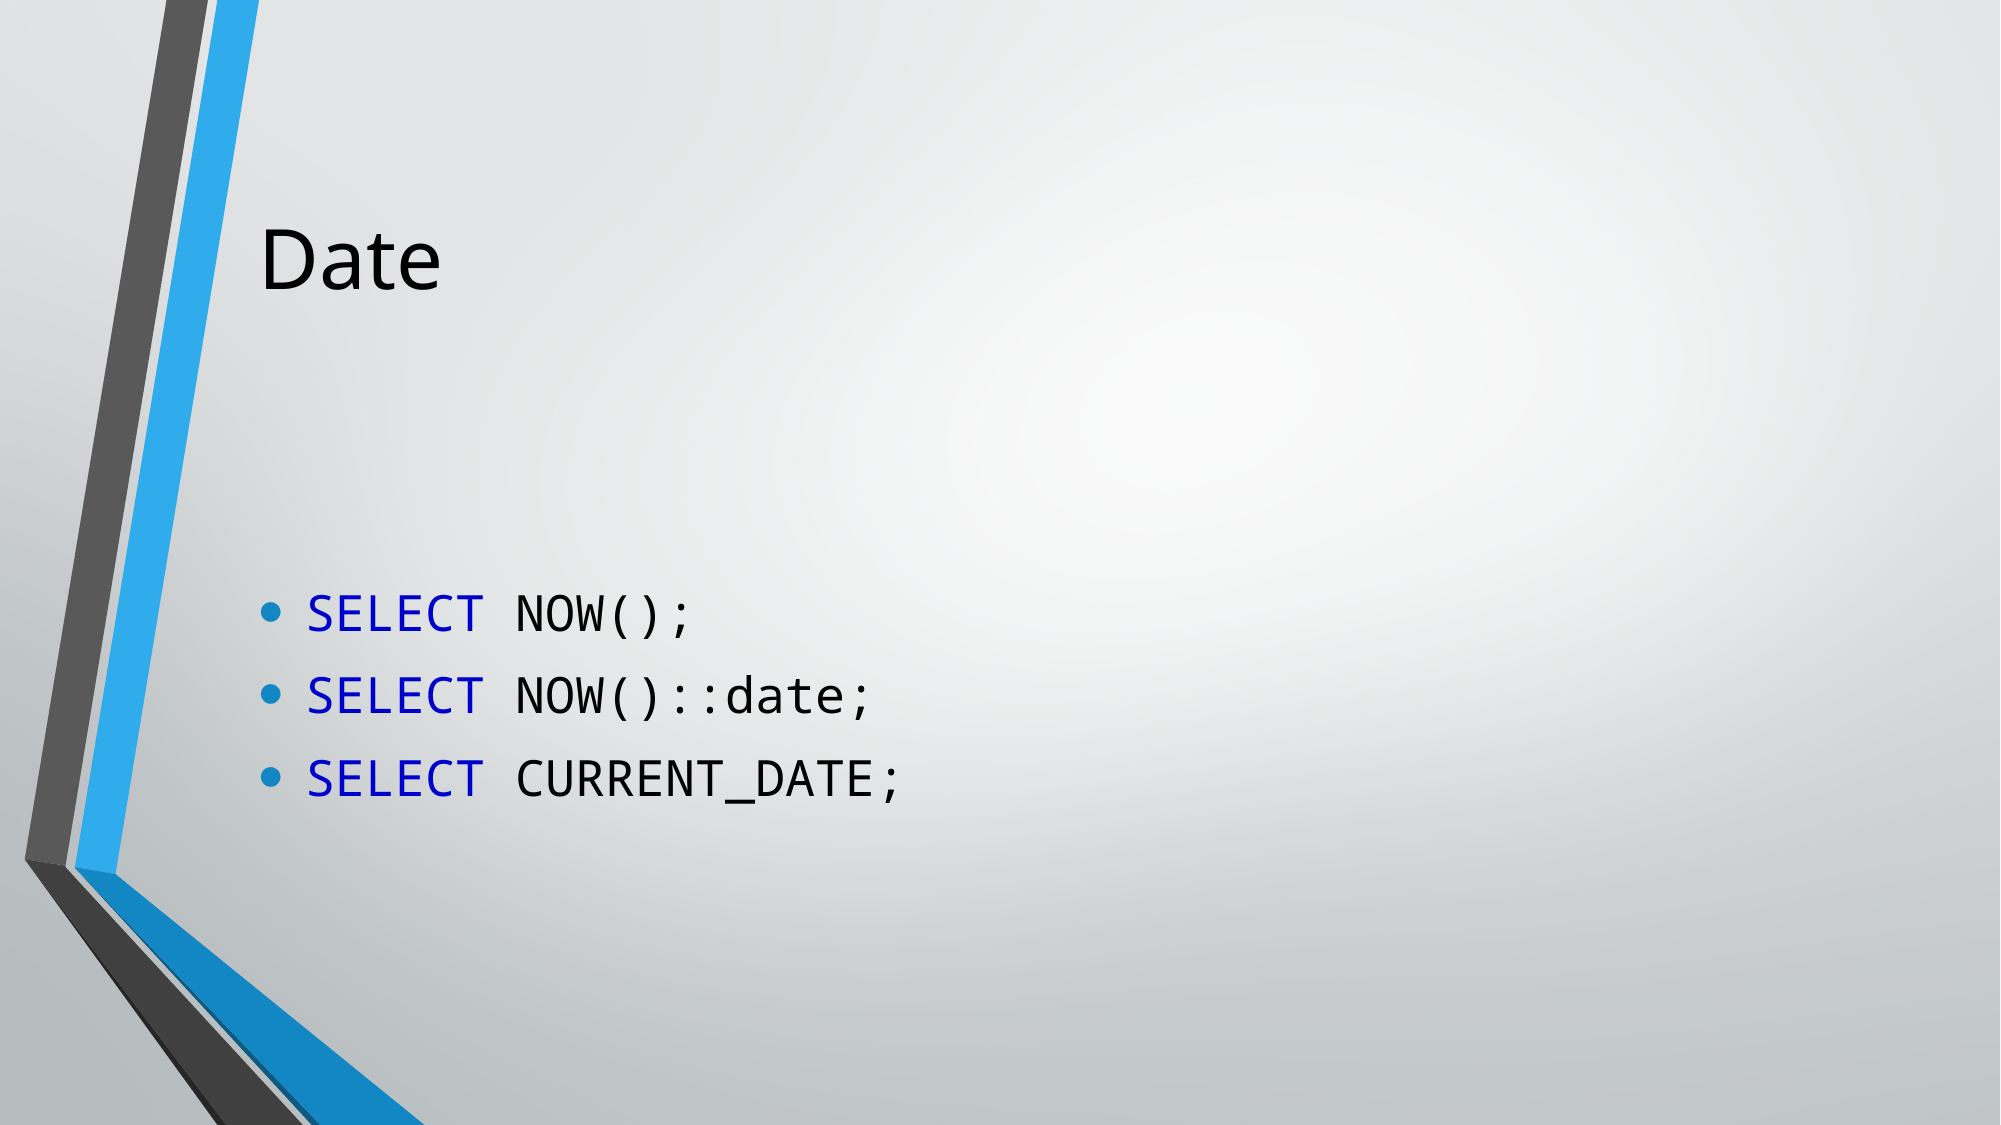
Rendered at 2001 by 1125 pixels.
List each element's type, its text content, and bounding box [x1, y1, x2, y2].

title Date [243, 112, 1887, 400]
list SELECT NOW(); SELECT NOW()::date; SELECT CURRENT_DATE; [243, 437, 1887, 950]
